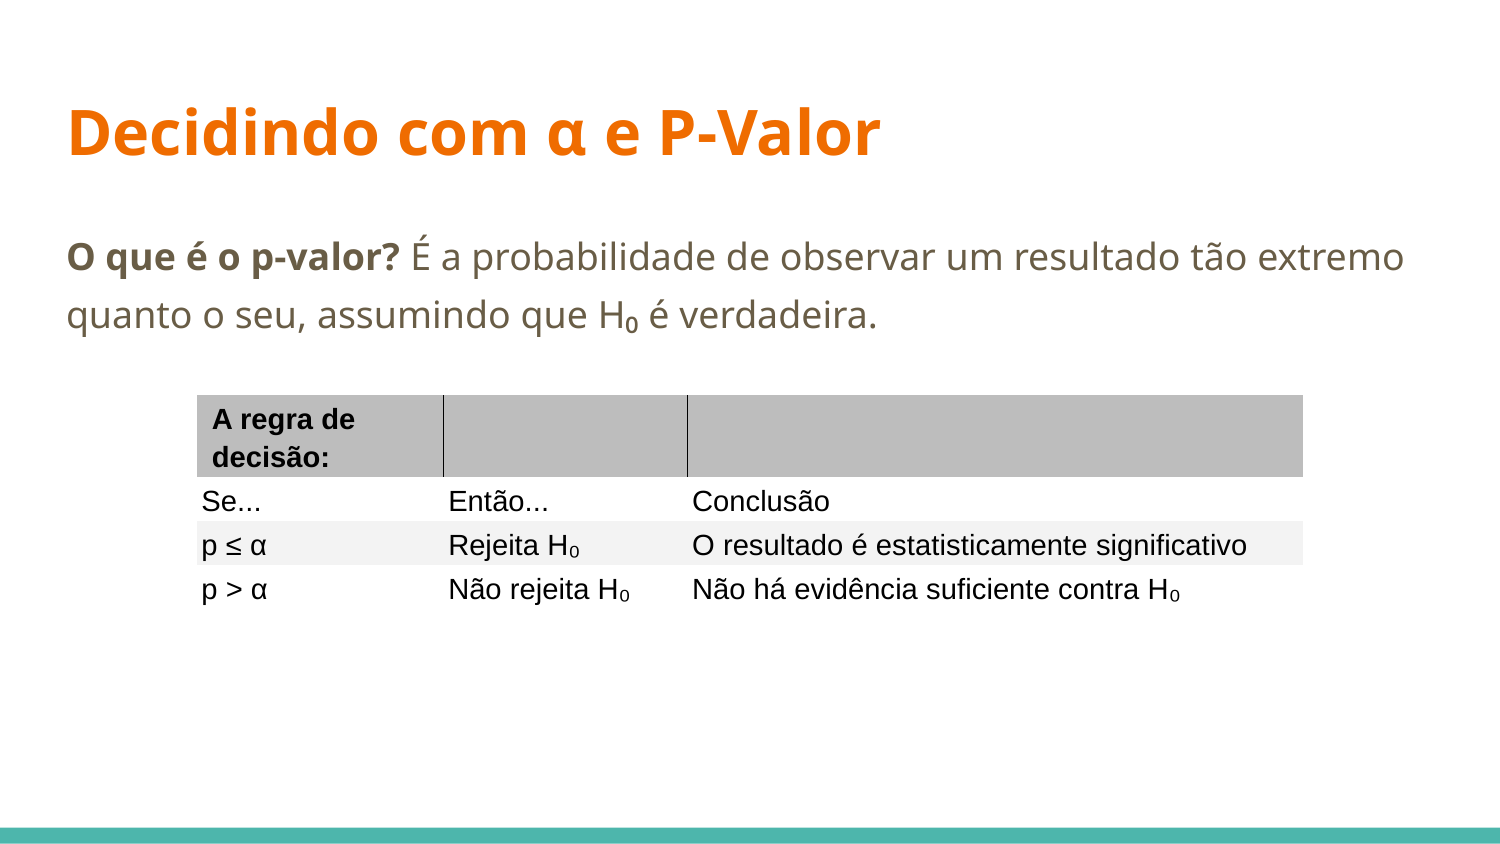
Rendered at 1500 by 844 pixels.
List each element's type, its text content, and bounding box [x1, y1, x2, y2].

table_header [444, 395, 687, 477]
table_cell p ≤ α [197, 521, 444, 565]
table_cell O resultado é estatisticamente significativo [687, 521, 1303, 565]
table_cell Então... [444, 477, 687, 521]
table_header A regra de decisão: [197, 395, 443, 477]
title Decidindo com α e P-Valor [51, 72, 1449, 189]
table_cell Não rejeita H₀ [444, 565, 687, 609]
table_cell Conclusão [687, 477, 1303, 521]
table_header [688, 395, 1303, 477]
table_cell Não há evidência suficiente contra H₀ [687, 565, 1303, 609]
table_cell Se... [197, 477, 444, 521]
table_cell p > α [197, 565, 444, 609]
table_cell Rejeita H₀ [444, 521, 687, 565]
list O que é o p-valor? É a probabilidade de observar um resultado tão extremo quanto o seu, assumindo que H₀ é verdadeira. [51, 207, 1449, 750]
